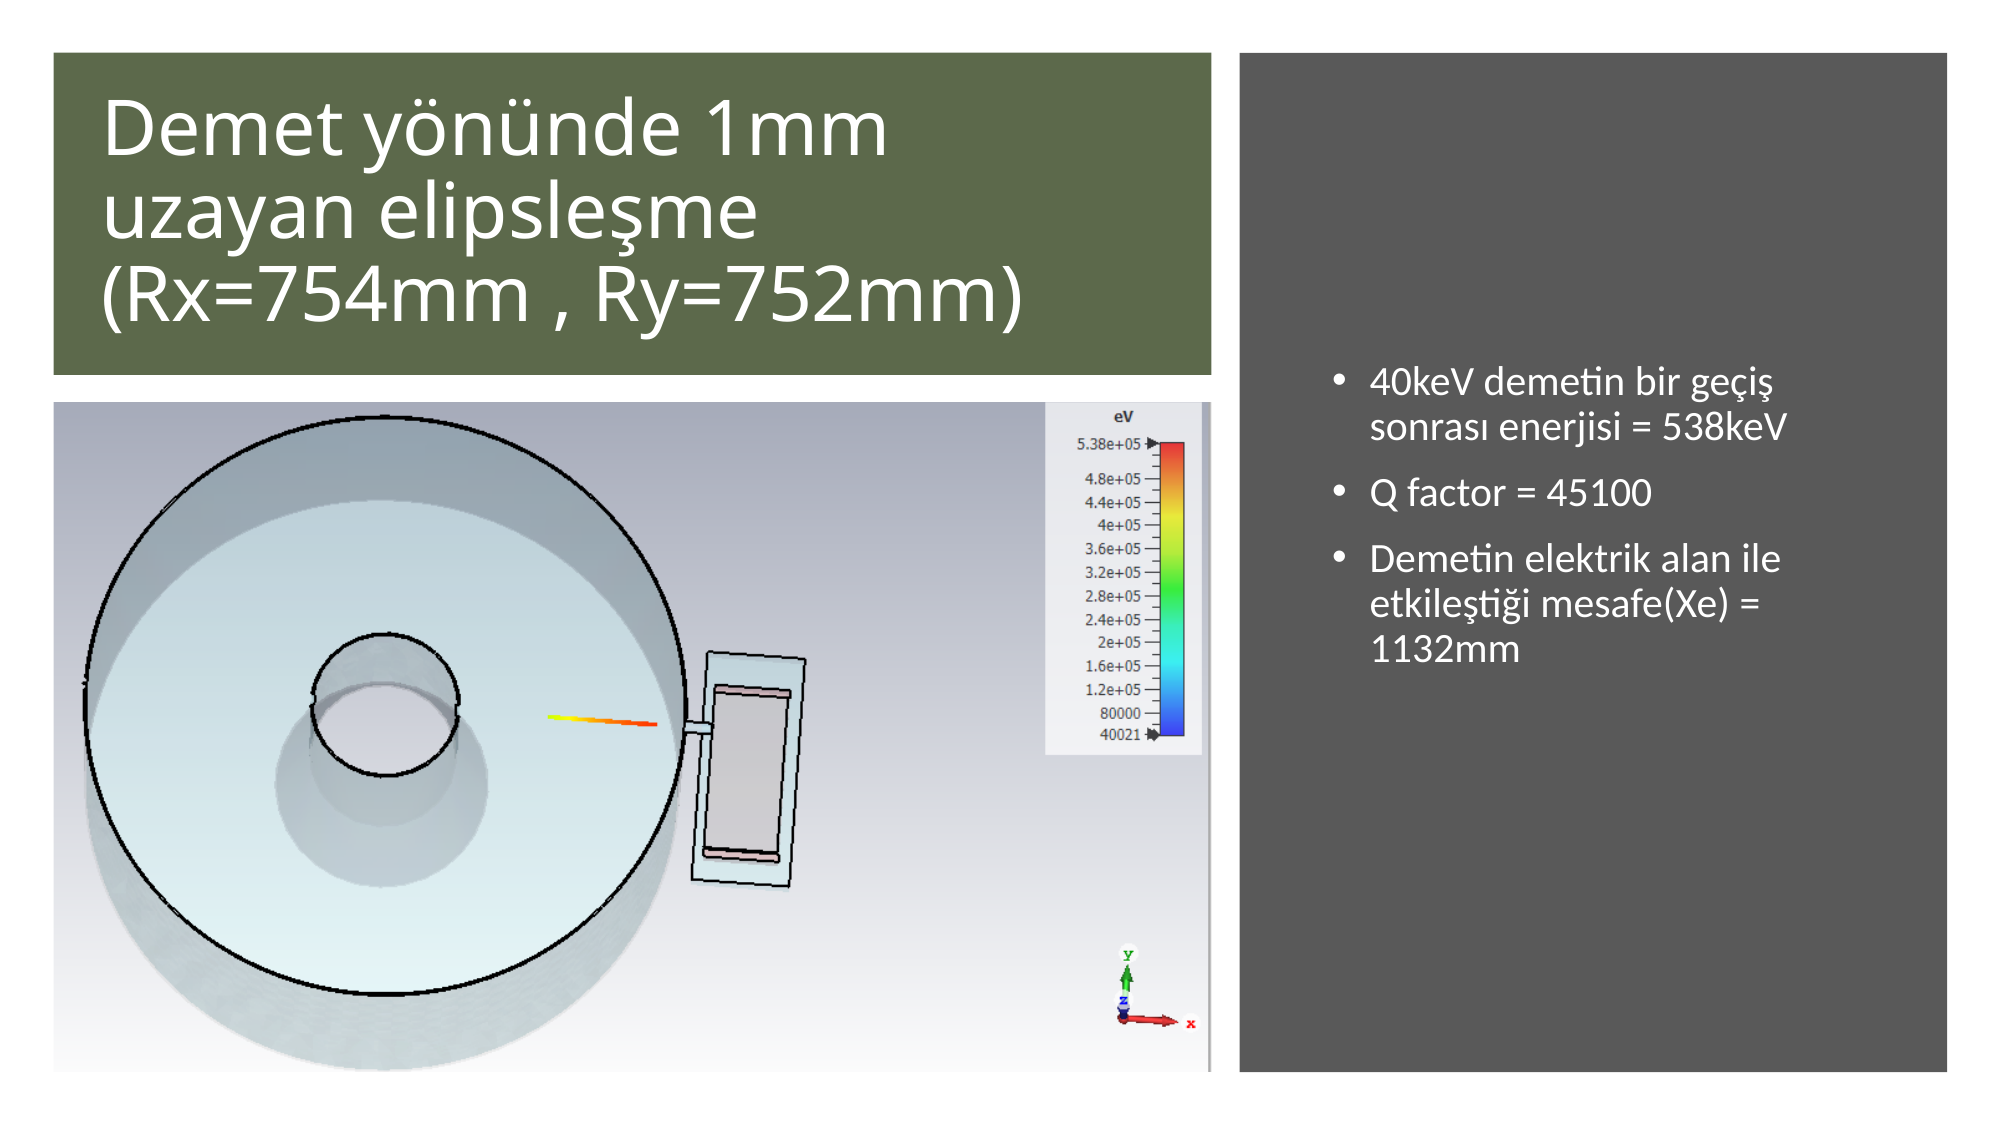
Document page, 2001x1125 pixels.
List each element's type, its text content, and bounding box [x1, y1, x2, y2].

picture [53, 402, 1212, 1072]
text_box [53, 52, 1212, 376]
list 40keV demetin bir geçiş sonrası enerjisi = 538keV Q factor = 45100 Demetin elektrik alan ile etkileştiği mesafe(Xe) = 1132mm [1317, 150, 1879, 947]
title Demet yönünde 1mm uzayan elipsleşme (Rx=754mm , Ry=752mm) [85, 80, 1168, 348]
text_box [1239, 52, 1948, 1073]
